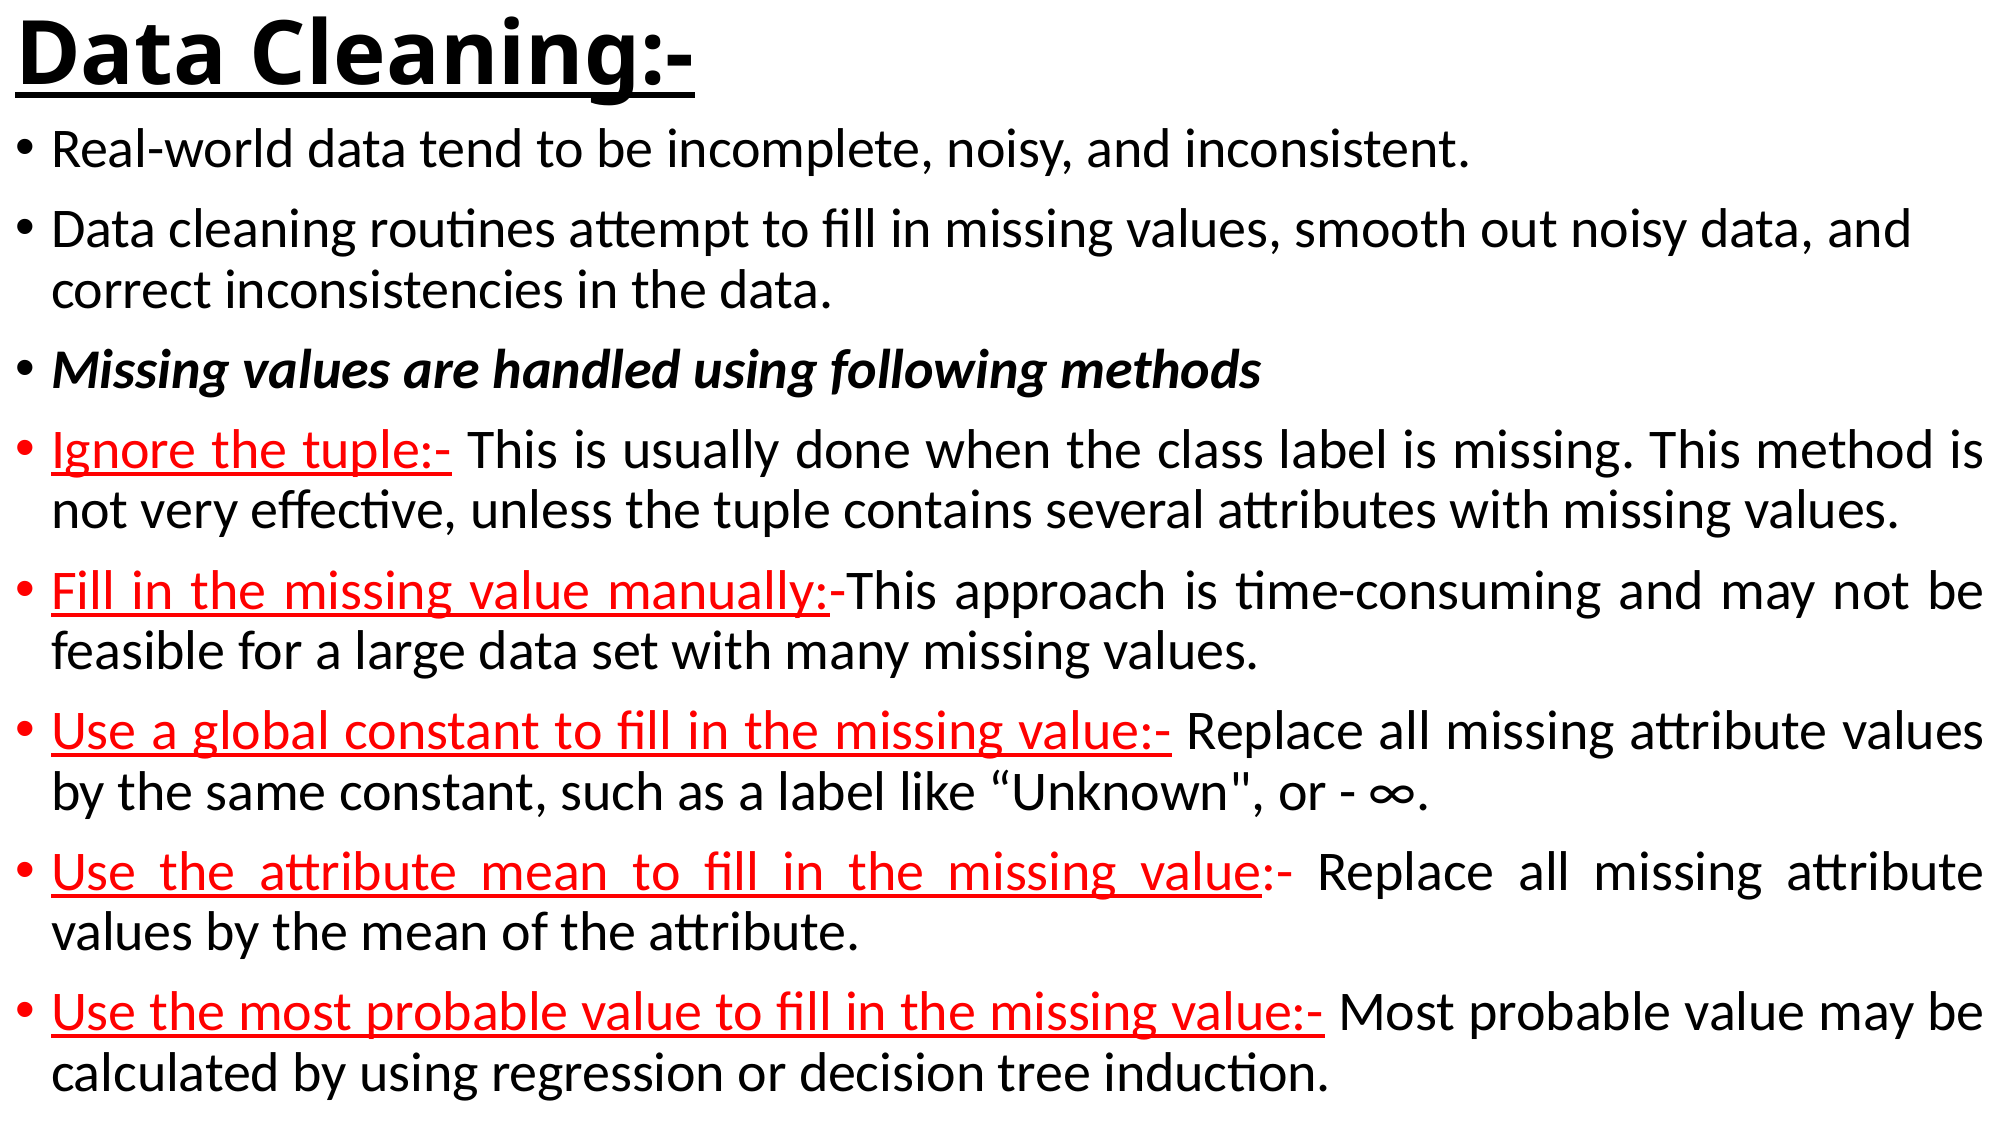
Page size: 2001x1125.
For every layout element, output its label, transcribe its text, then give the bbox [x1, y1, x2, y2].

list Real-world data tend to be incomplete, noisy, and inconsistent. Data cleaning routines attempt to fill in missing values, smooth out noisy data, and correct inconsistencies in the data. Missing values are handled using following methods Ignore the tuple:- This is usually done when the class label is missing. This method is not very effective, unless the tuple contains several attributes with missing values. Fill in the missing value manually:-This approach is time-consuming and may not be feasible for a large data set with many missing values. Use a global constant to fill in the missing value:- Replace all missing attribute values by the same constant, such as a label like “Unknown", or - ∞. Use the attribute mean to fill in the missing value:- Replace all missing attribute values by the mean of the attribute. Use the most probable value to fill in the missing value:- Most probable value may be calculated by using regression or decision tree induction. [0, 111, 2000, 1125]
title Data Cleaning:- [0, 0, 2000, 111]
